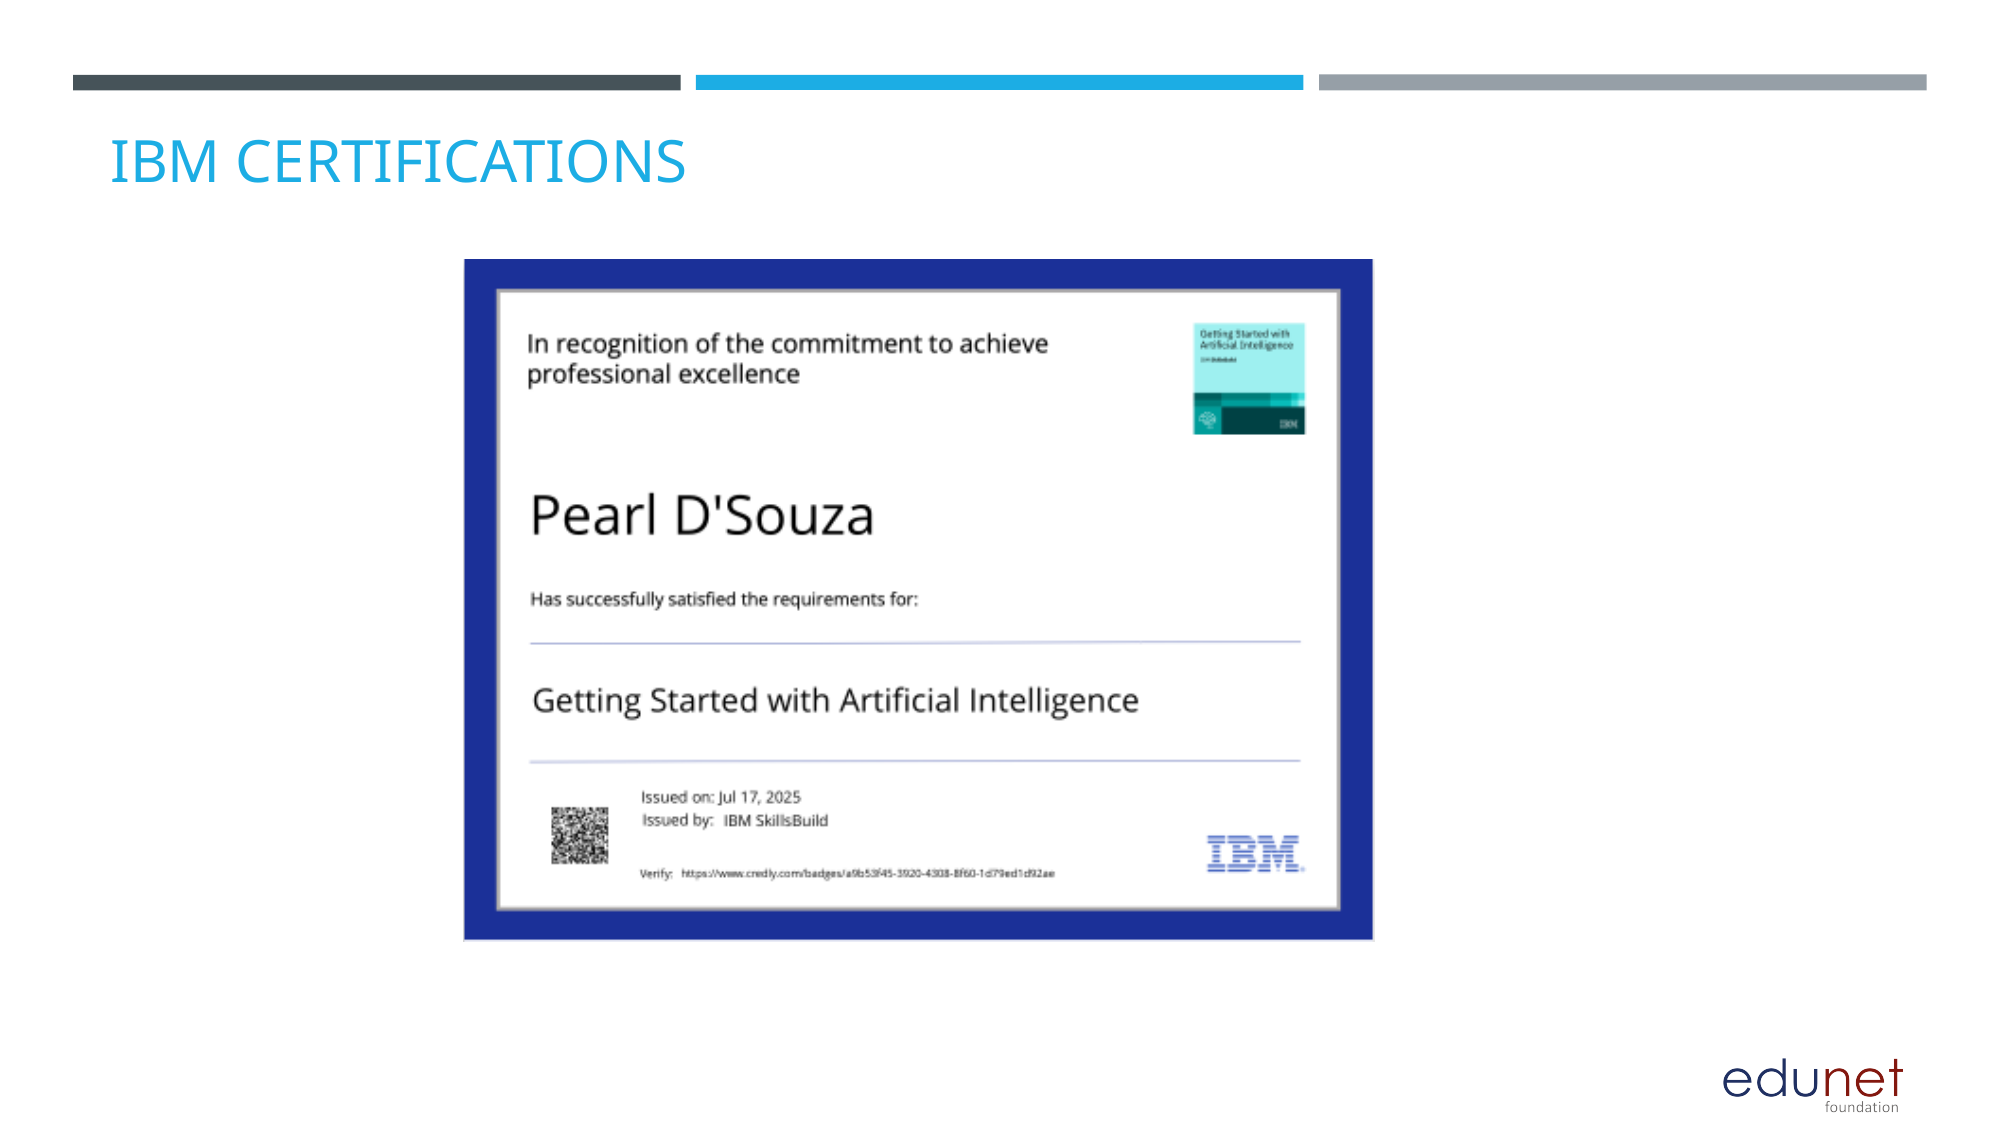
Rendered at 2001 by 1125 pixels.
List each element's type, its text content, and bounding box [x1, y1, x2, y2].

picture [1719, 1056, 1905, 1116]
title IBM CERTIFICATIONS [95, 115, 1905, 203]
picture [462, 258, 1375, 943]
